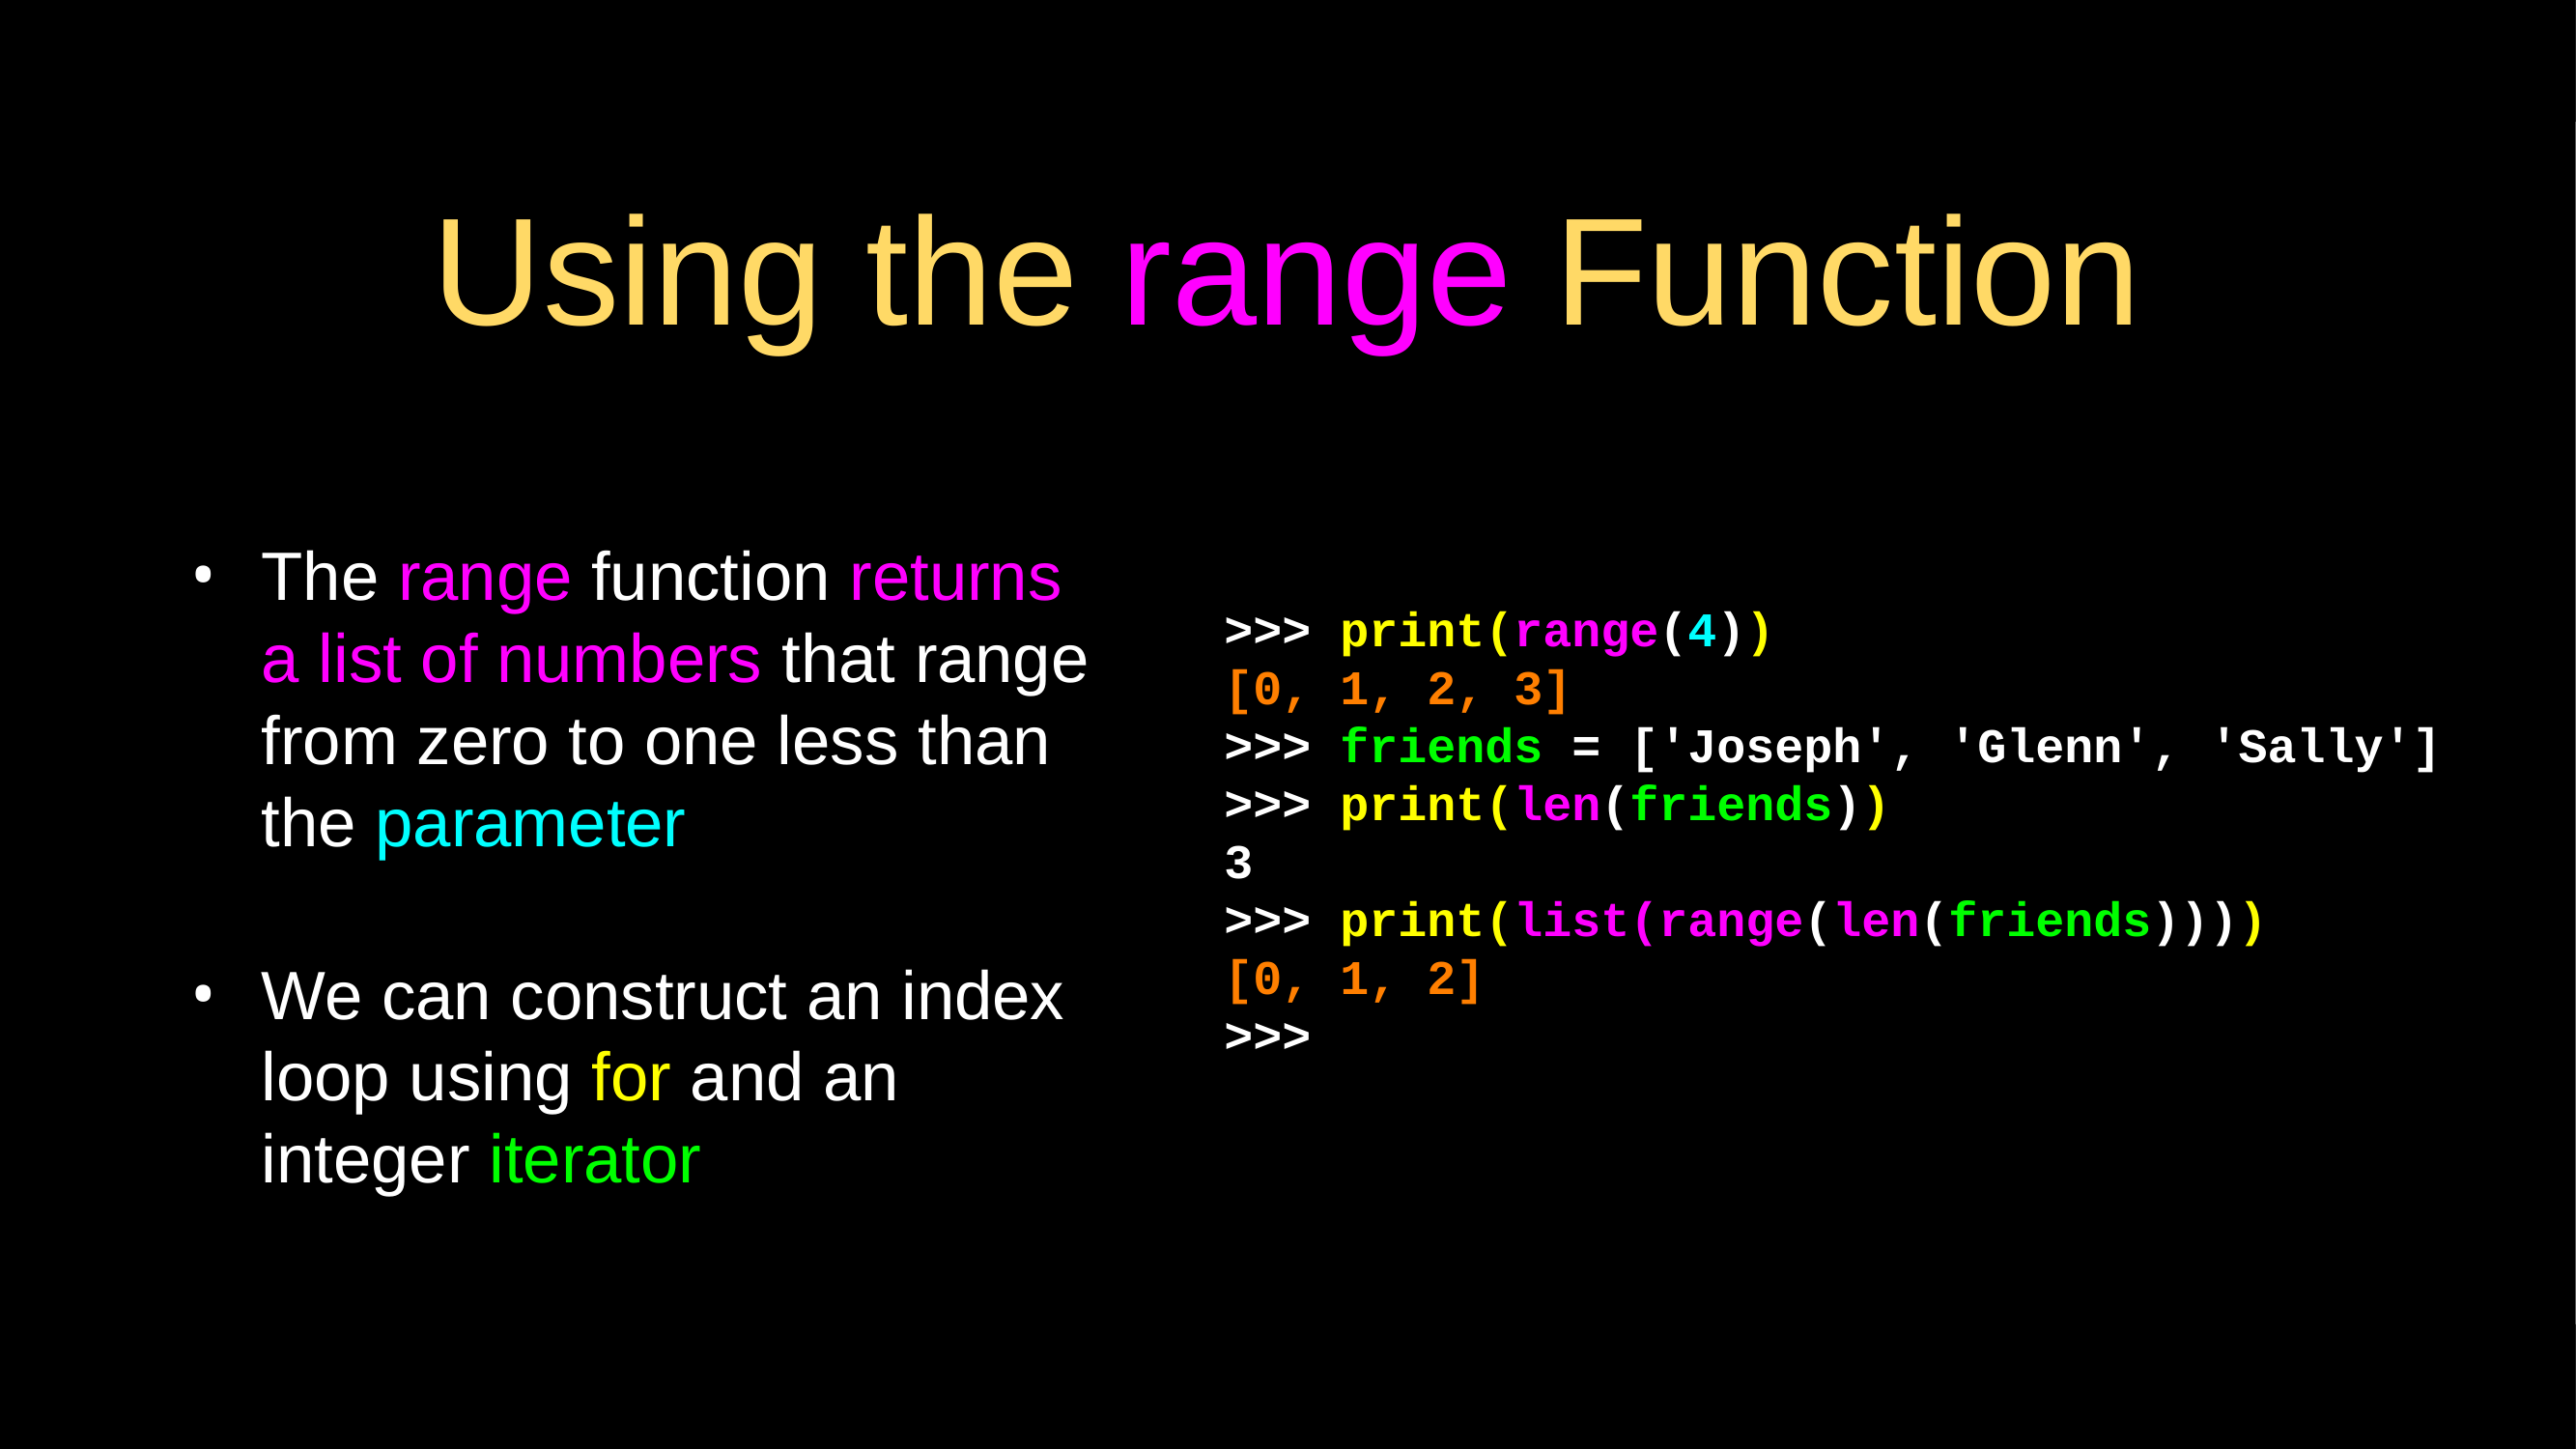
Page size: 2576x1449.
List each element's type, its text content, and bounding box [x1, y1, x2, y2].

list The range function returns a list of numbers that range from zero to one less than the parameter We can construct an index loop using for and an integer iterator [183, 412, 1121, 1317]
title Using the range Function [183, 125, 2391, 403]
text_box >>> print(range(4)) [0, 1, 2, 3] >>> friends = ['Joseph', 'Glenn', 'Sally'] >>> print(len(friends)) 3 >>> print(list(range(len(friends)))) [0, 1, 2] >>> [1224, 478, 2468, 1181]
